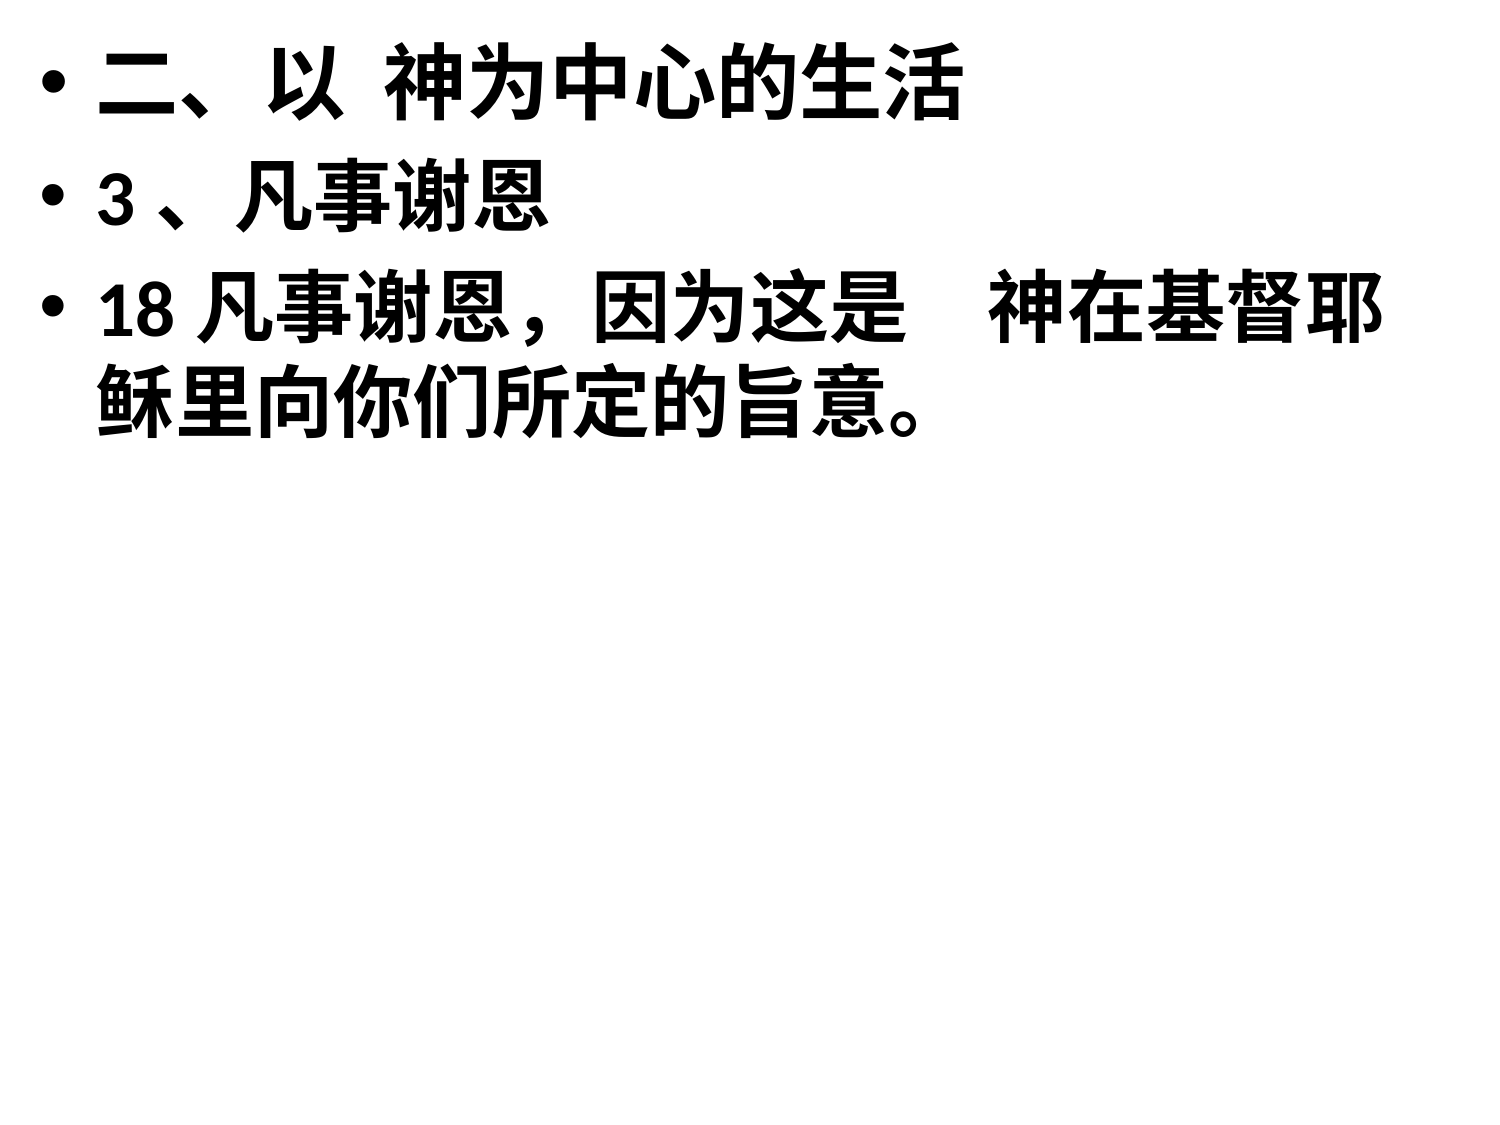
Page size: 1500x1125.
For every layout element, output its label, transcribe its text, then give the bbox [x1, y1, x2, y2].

list 二、以 神为中心的生活 3、凡事谢恩 18凡事谢恩，因为这是 神在基督耶稣里向你们所定的旨意。 [24, 22, 1465, 1090]
